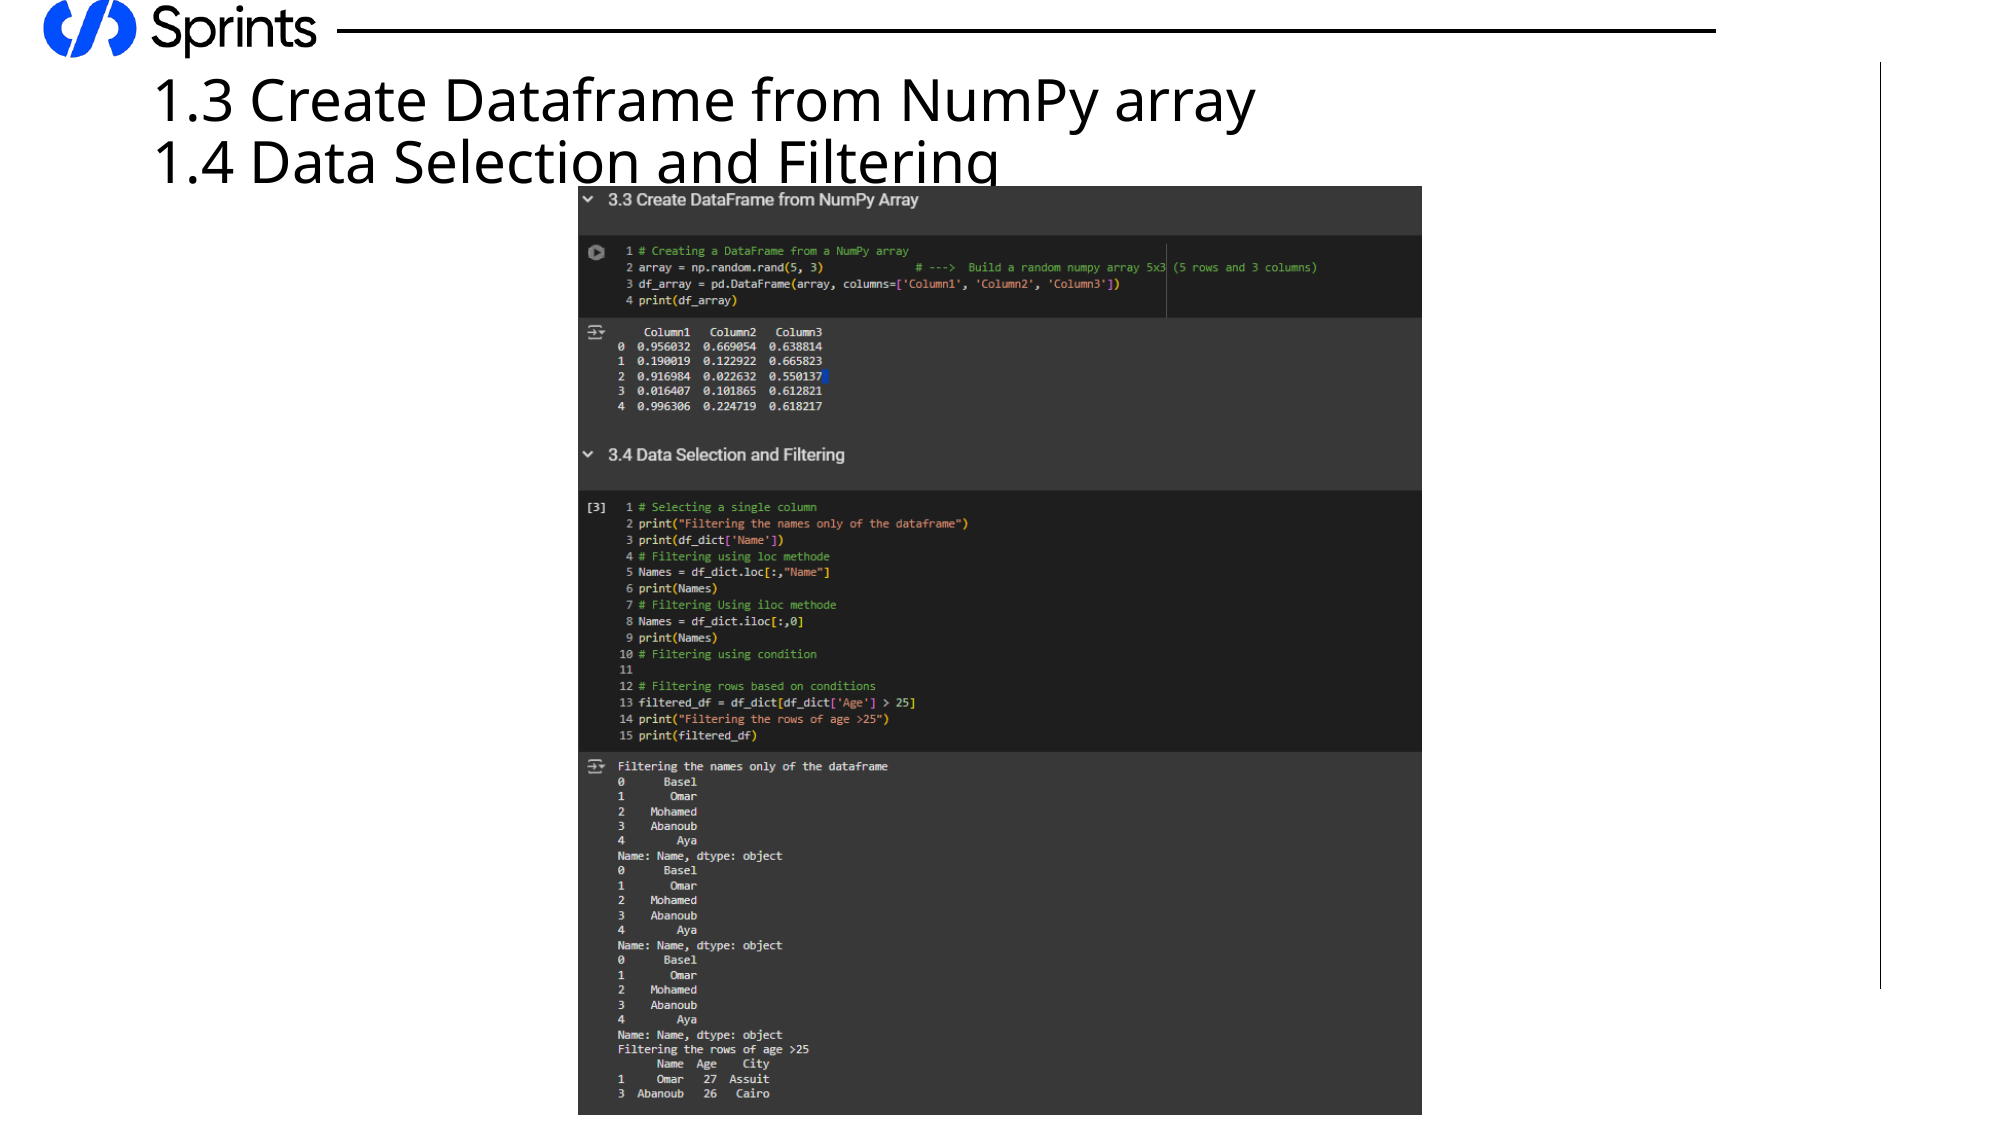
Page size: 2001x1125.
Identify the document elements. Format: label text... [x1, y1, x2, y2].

title 1.3 Create Dataframe from NumPy array 1.4 Data Selection and Filtering [137, 59, 1863, 278]
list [578, 186, 1422, 1115]
picture [40, 0, 320, 62]
